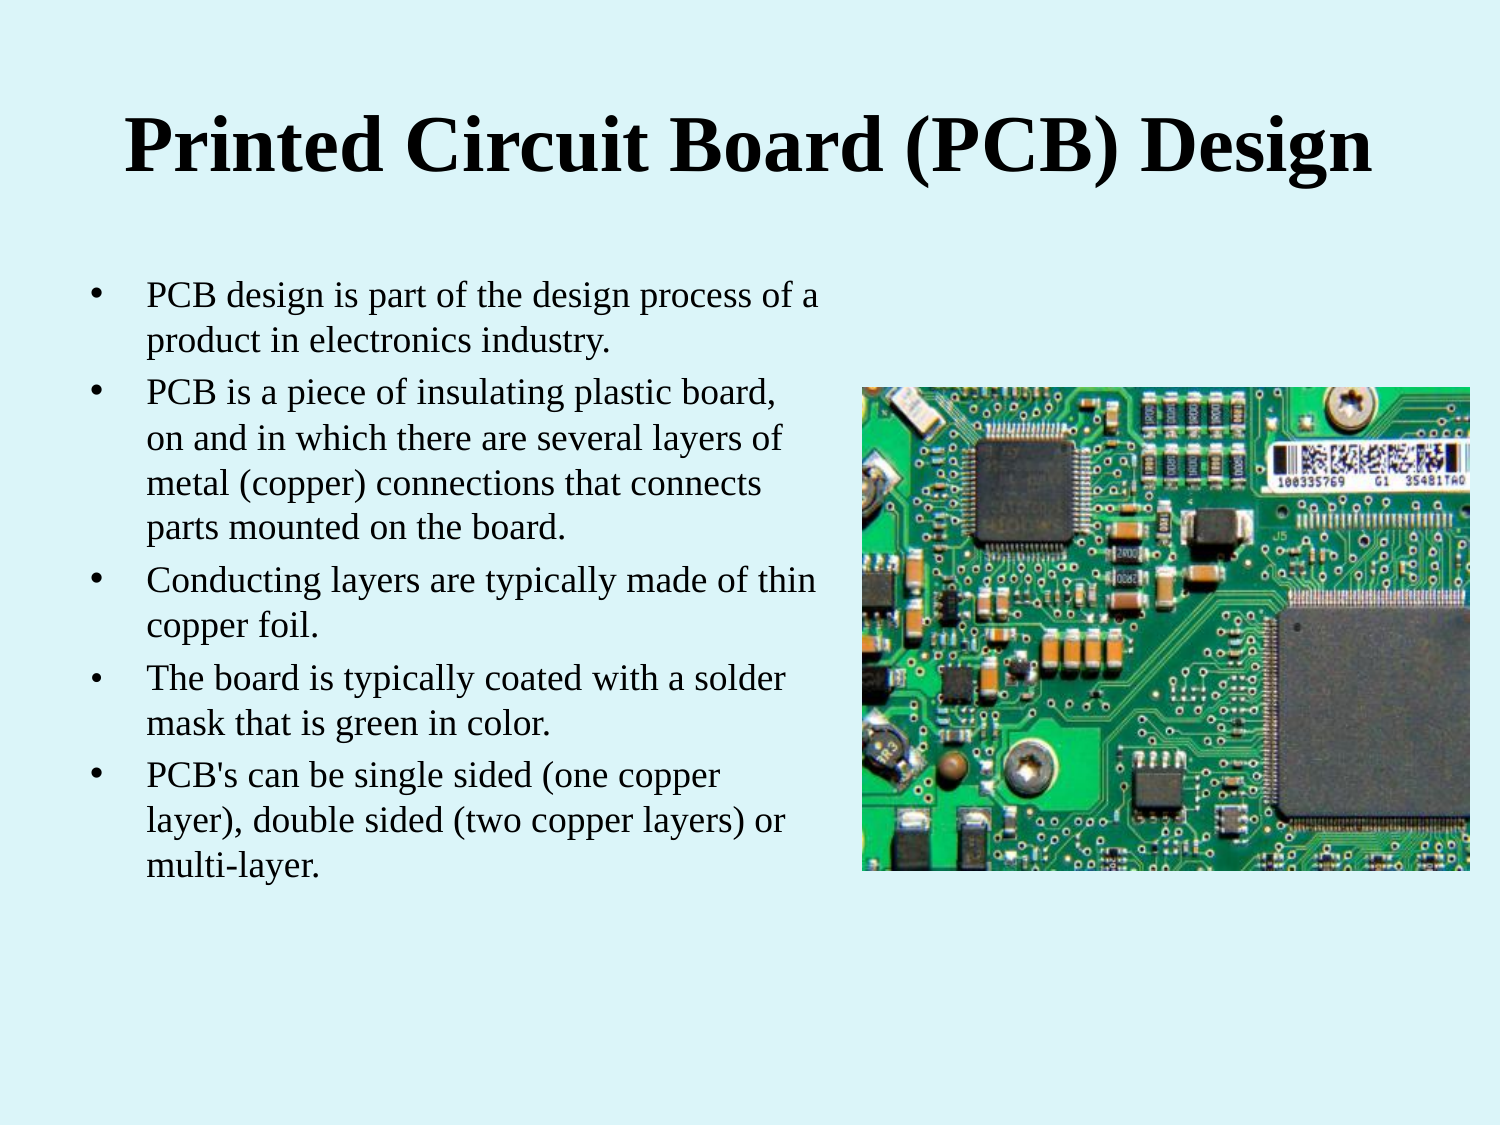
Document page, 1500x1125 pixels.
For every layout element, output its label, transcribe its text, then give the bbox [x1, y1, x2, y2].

list PCB design is part of the design process of a product in electronics industry. PCB is a piece of insulating plastic board, on and in which there are several layers of metal (copper) connections that connects parts mounted on the board. Conducting layers are typically made of thin copper foil. • The board is typically coated with a solder mask that is green in color. PCB's can be single sided (one copper layer), double sided (two copper layers) or multi-layer. [75, 262, 838, 1005]
picture [862, 387, 1470, 871]
title Printed Circuit Board (PCB) Design [75, 45, 1425, 233]
